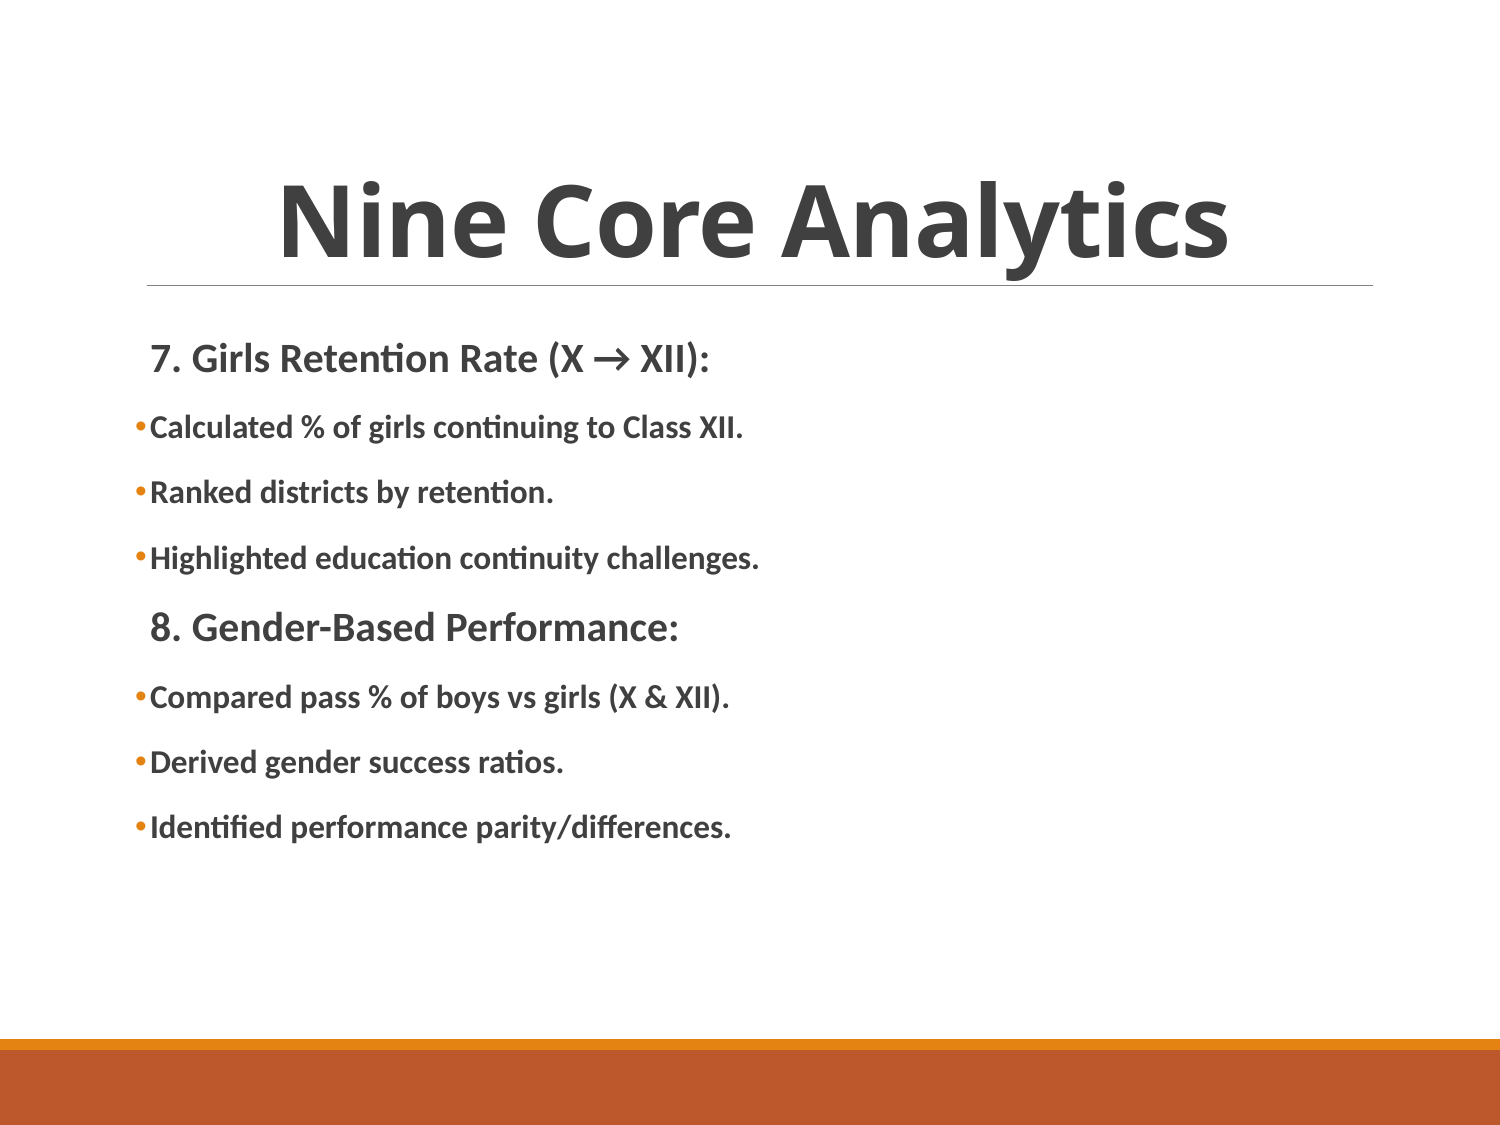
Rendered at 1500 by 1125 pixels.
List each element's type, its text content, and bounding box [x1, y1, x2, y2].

list 7. Girls Retention Rate (X → XII): Calculated % of girls continuing to Class XII. Ranked districts by retention. Highlighted education continuity challenges. 8. Gender-Based Performance: Compared pass % of boys vs girls (X & XII). Derived gender success ratios. Identified performance parity/differences. [135, 328, 1373, 989]
title Nine Core Analytics [135, 47, 1373, 285]
